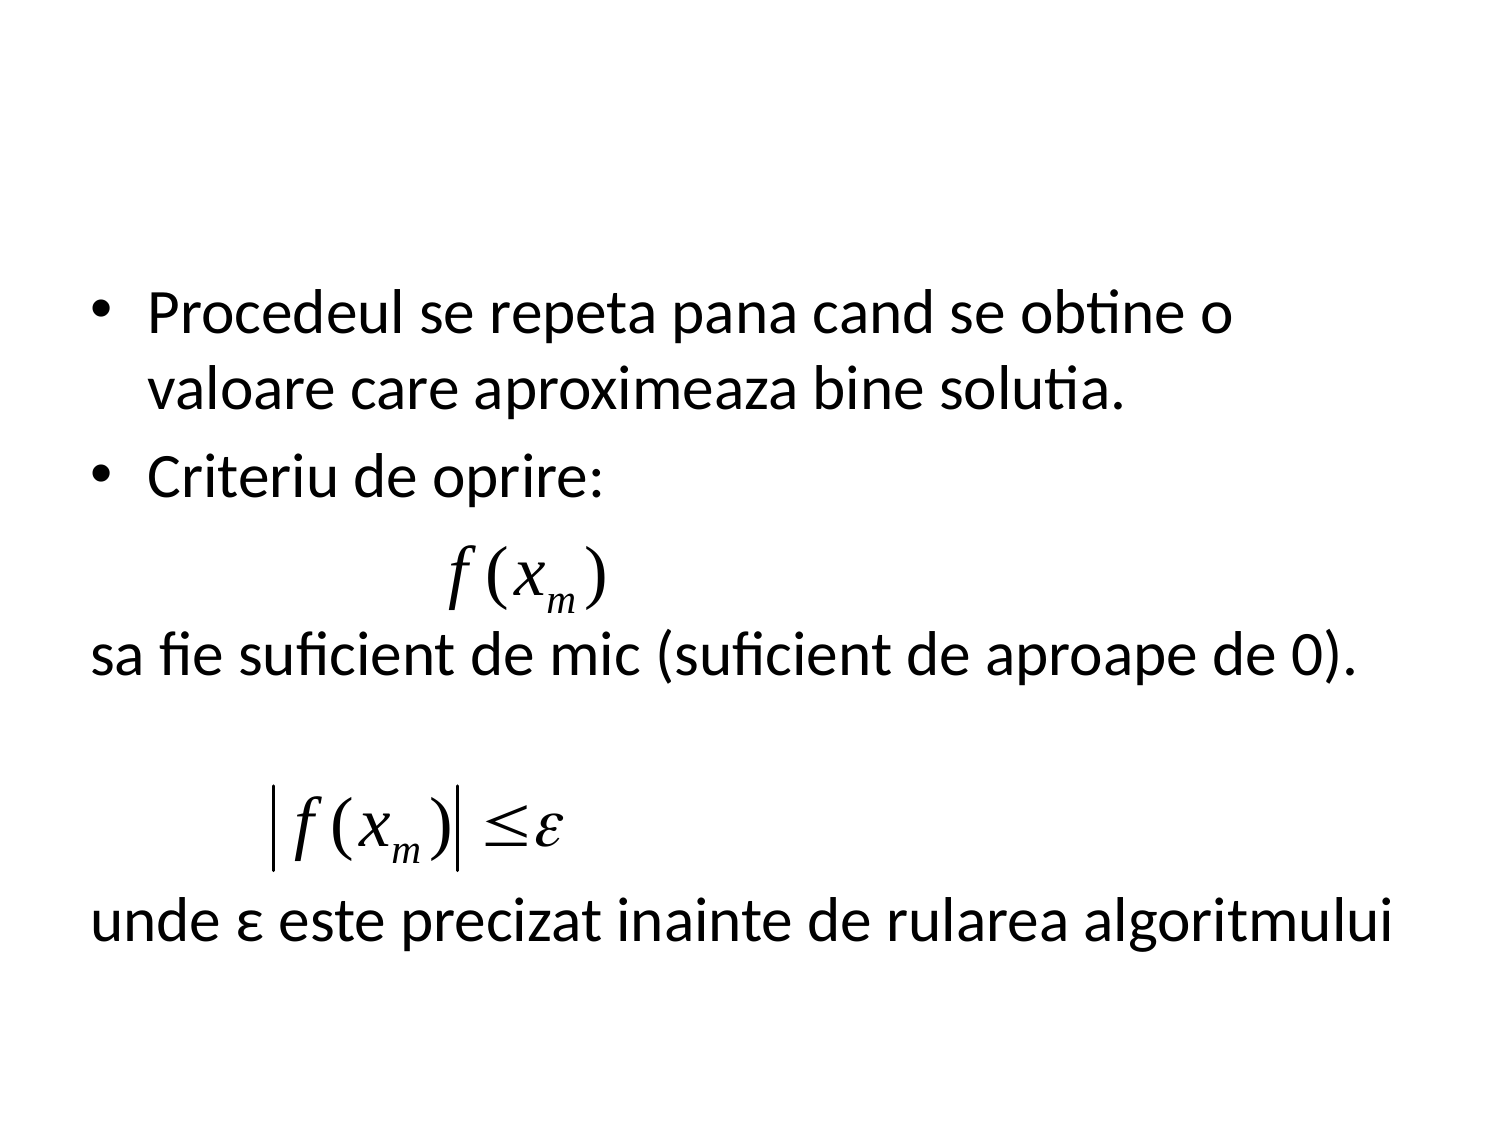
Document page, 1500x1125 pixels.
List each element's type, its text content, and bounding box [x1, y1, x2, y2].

list Procedeul se repeta pana cand se obtine o valoare care aproximeaza bine solutia. Criteriu de oprire: sa fie suficient de mic (suficient de aproape de 0). unde ε este precizat inainte de rularea algoritmului [75, 262, 1425, 1005]
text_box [259, 768, 586, 888]
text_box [424, 524, 620, 632]
